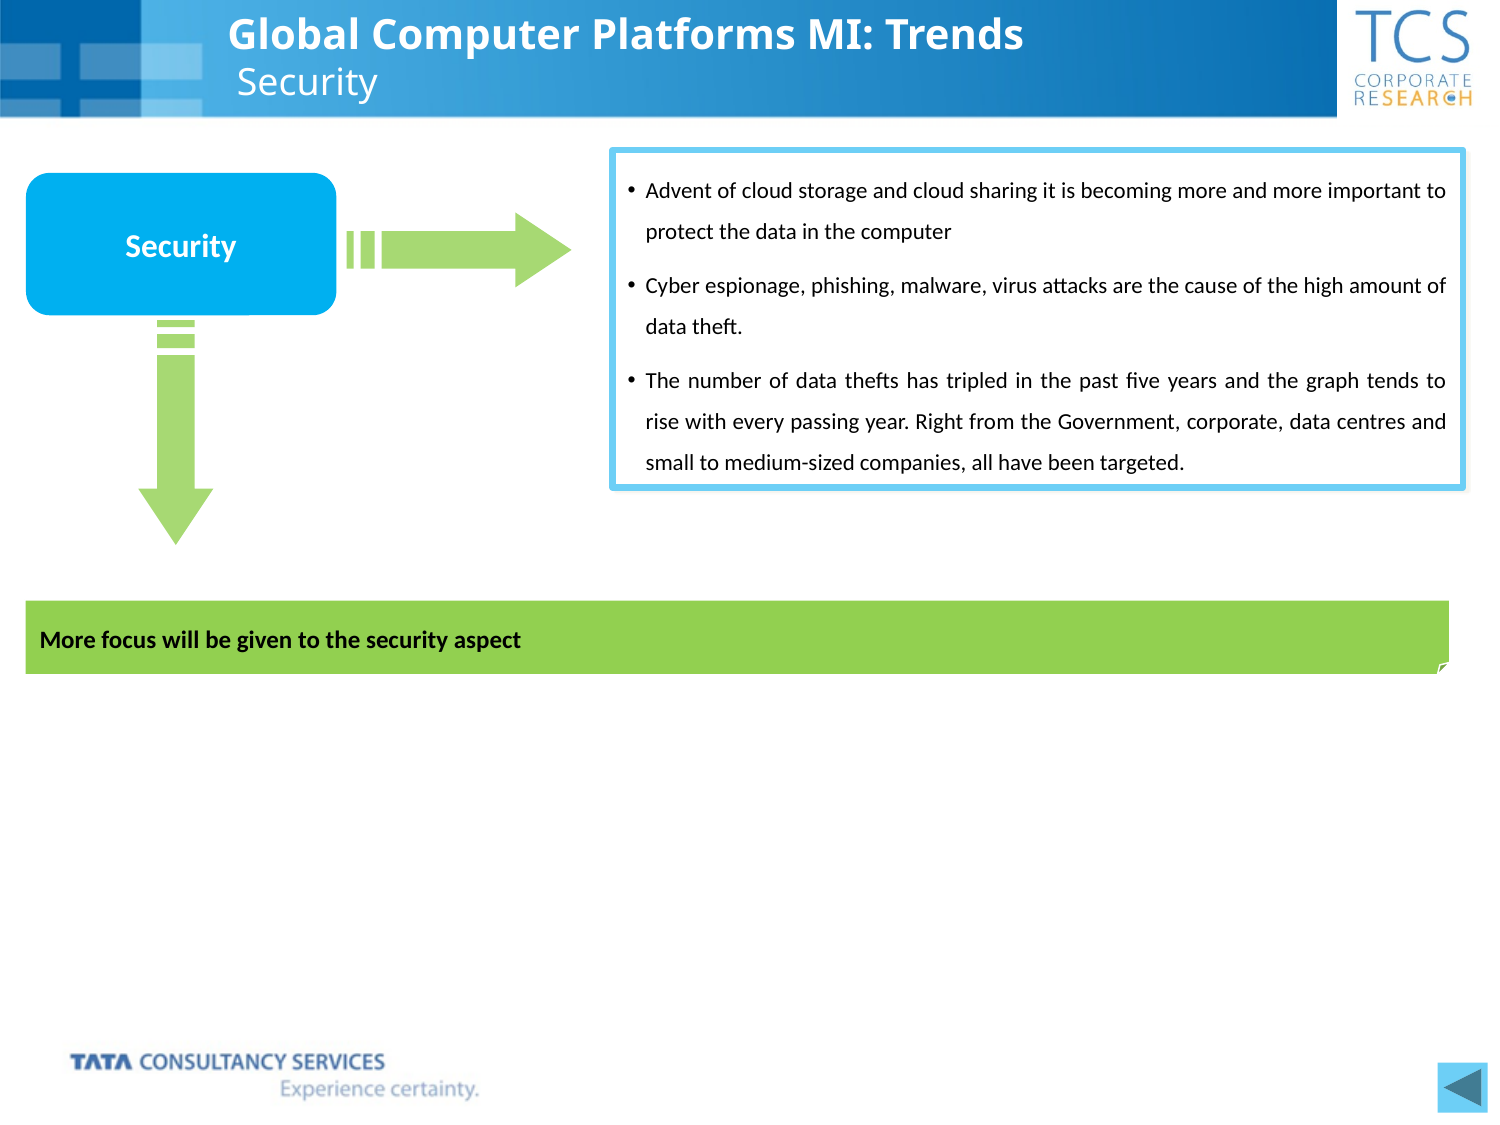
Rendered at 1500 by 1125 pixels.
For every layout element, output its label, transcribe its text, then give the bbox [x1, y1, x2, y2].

text_box [1437, 1062, 1488, 1113]
text_box [360, 231, 375, 269]
text_box [138, 355, 214, 546]
text_box [381, 212, 572, 288]
text_box Global Computer Platforms MI: Trends Security [212, 0, 1363, 125]
text_box More focus will be given to the security aspect [24, 599, 1450, 675]
text_box [157, 334, 195, 349]
text_box Security [25, 172, 337, 316]
text_box Advent of cloud storage and cloud sharing it is becoming more and more important to protect the data in the computer Cyber espionage, phishing, malware, virus attacks are the cause of the high amount of data theft. The number of data thefts has tripled in the past five years and the graph tends to rise with every passing year. Right from the Government, corporate, data centres and small to medium-sized companies, all have been targeted. [612, 149, 1463, 488]
picture [0, 0, 1500, 1124]
text_box [346, 231, 354, 269]
text_box [157, 320, 195, 328]
